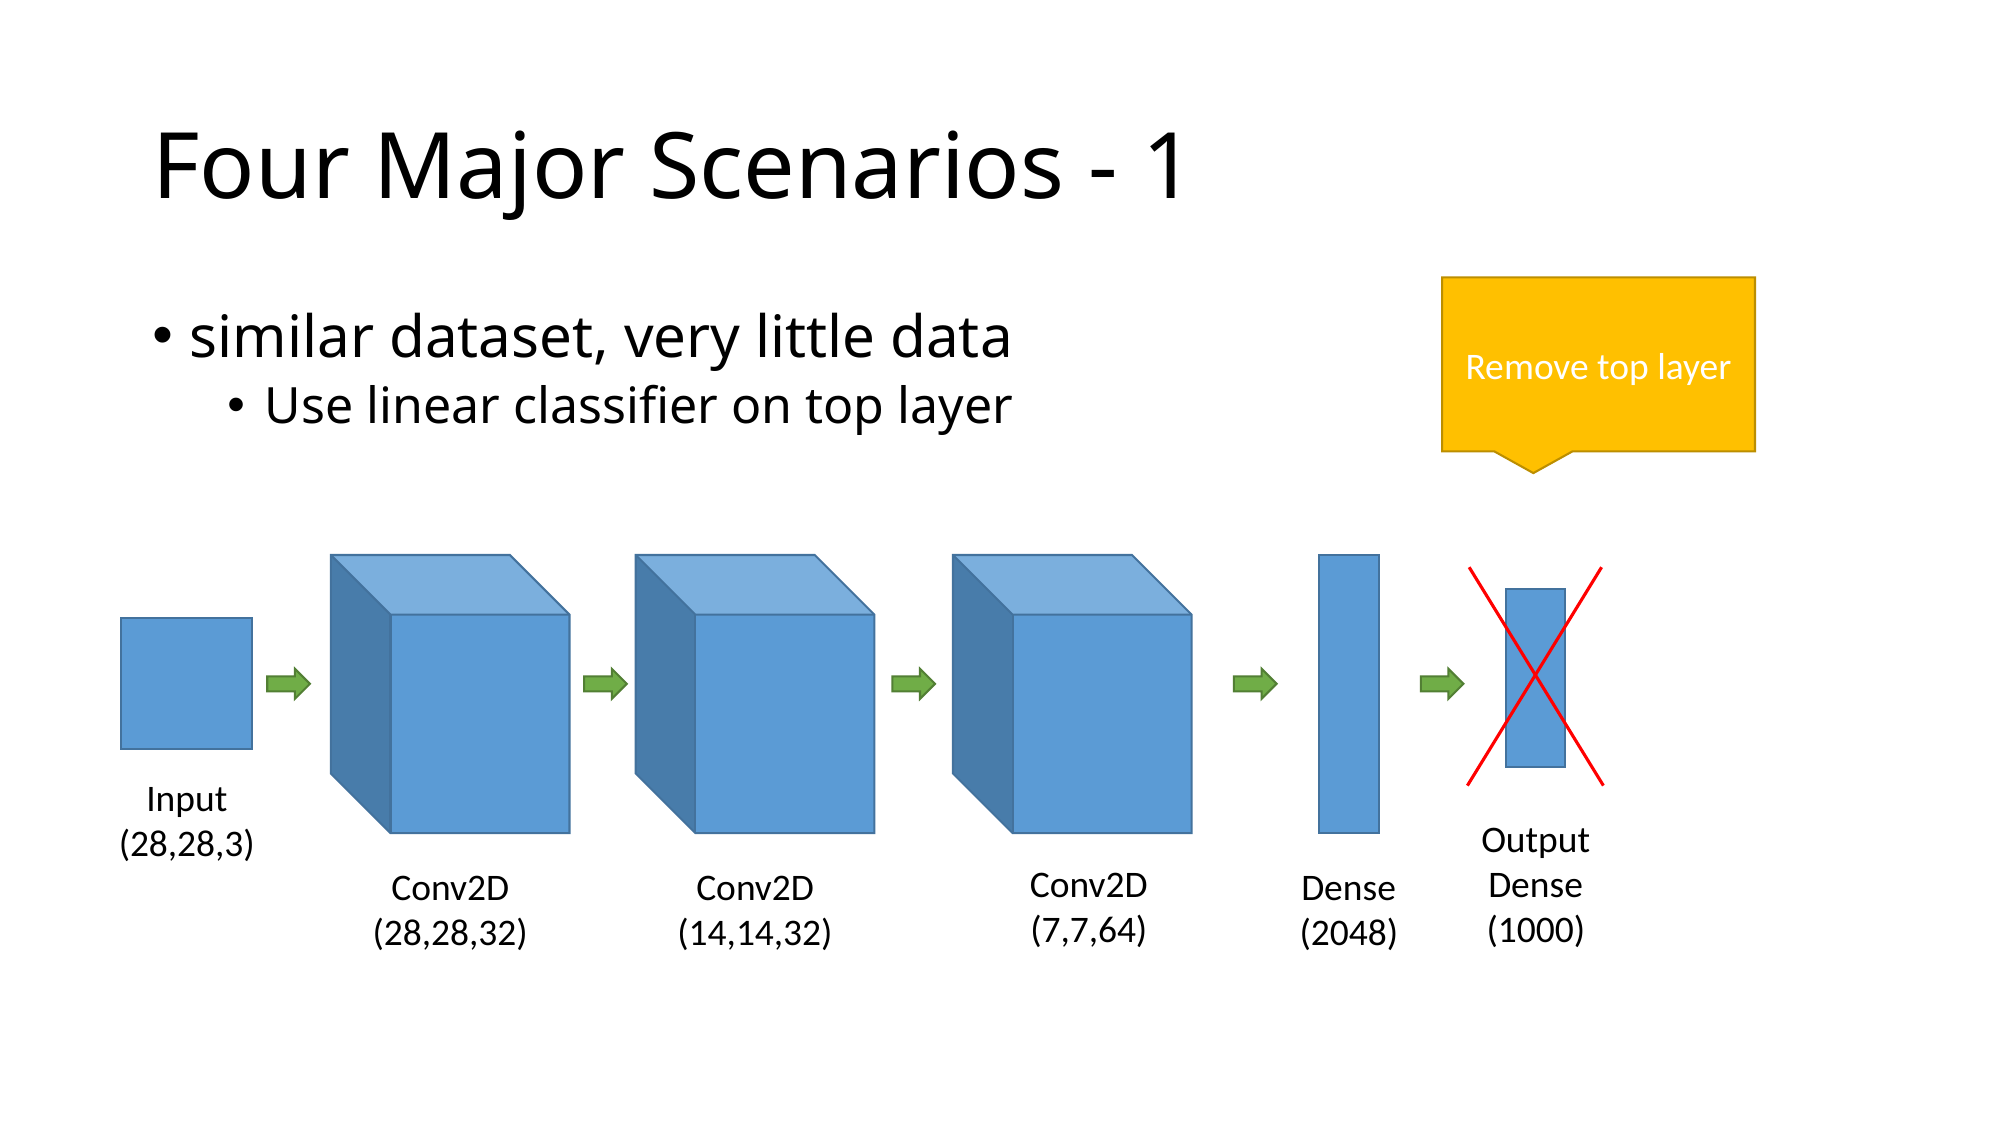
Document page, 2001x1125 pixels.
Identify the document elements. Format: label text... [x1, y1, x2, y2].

text_box [958, 557, 1187, 613]
text_box [634, 553, 876, 835]
text_box Output Dense (1000) [1466, 807, 1606, 958]
title Four Major Scenarios - 1 [137, 59, 1863, 278]
text_box [1318, 554, 1380, 834]
text_box [336, 557, 565, 613]
text_box Conv2D (14,14,32) [662, 855, 848, 960]
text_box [1467, 567, 1602, 786]
text_box [951, 553, 1193, 835]
text_box Input (28,28,3) [103, 766, 270, 872]
text_box [1419, 666, 1465, 702]
text_box Dense (2048) [1284, 855, 1413, 960]
text_box [891, 666, 937, 702]
text_box Conv2D (7,7,64) [1015, 852, 1163, 958]
text_box [329, 553, 571, 835]
list similar dataset, very little data Use linear classifier on top layer [137, 299, 1863, 1014]
text_box Remove top layer [1441, 276, 1757, 475]
text_box [120, 617, 253, 750]
text_box [641, 557, 870, 613]
text_box Conv2D (28,28,32) [357, 855, 543, 960]
text_box [1232, 666, 1279, 702]
text_box [266, 666, 312, 702]
text_box [583, 666, 629, 702]
